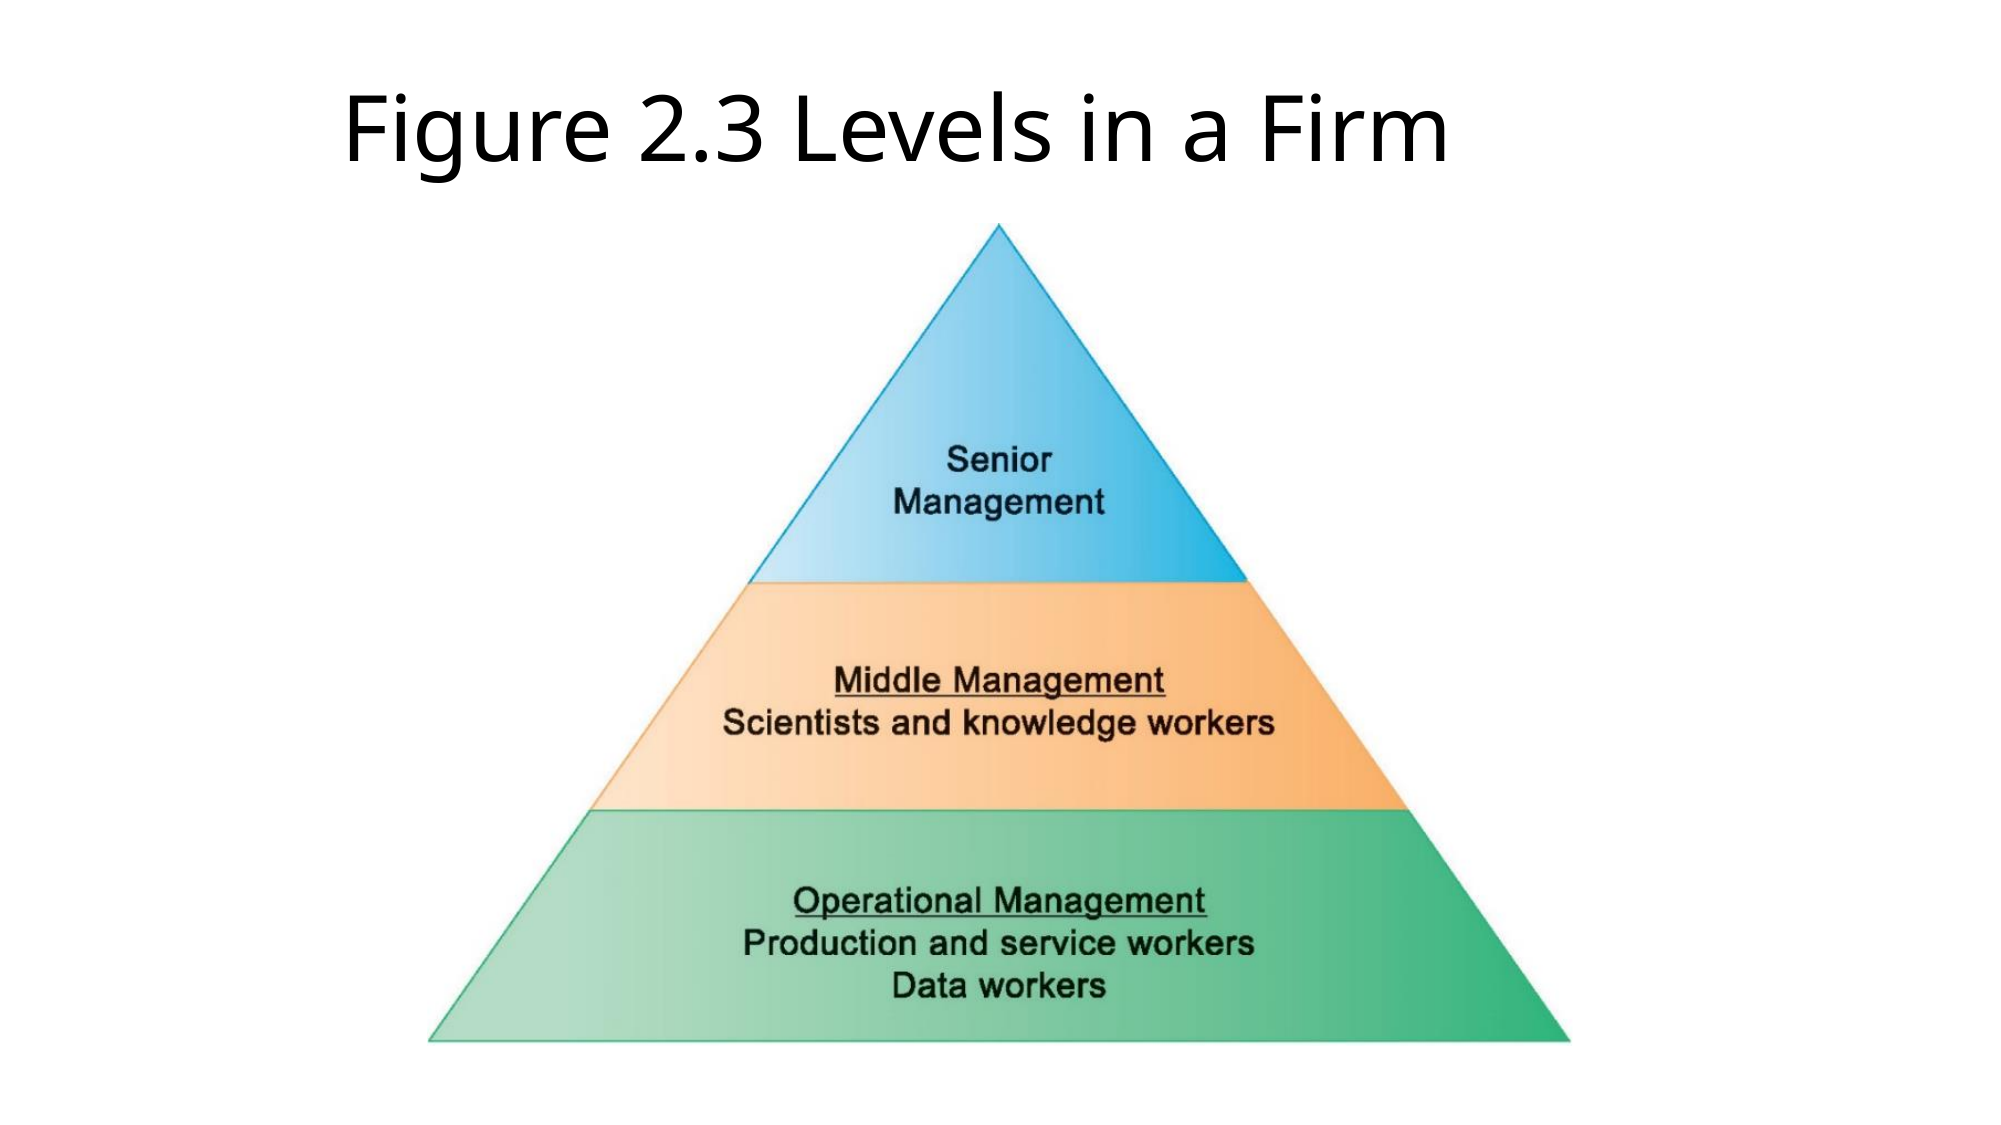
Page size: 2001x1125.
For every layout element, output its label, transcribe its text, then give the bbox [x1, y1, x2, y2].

picture [427, 223, 1573, 1046]
title Figure 2.3 Levels in a Firm [326, 30, 1677, 234]
